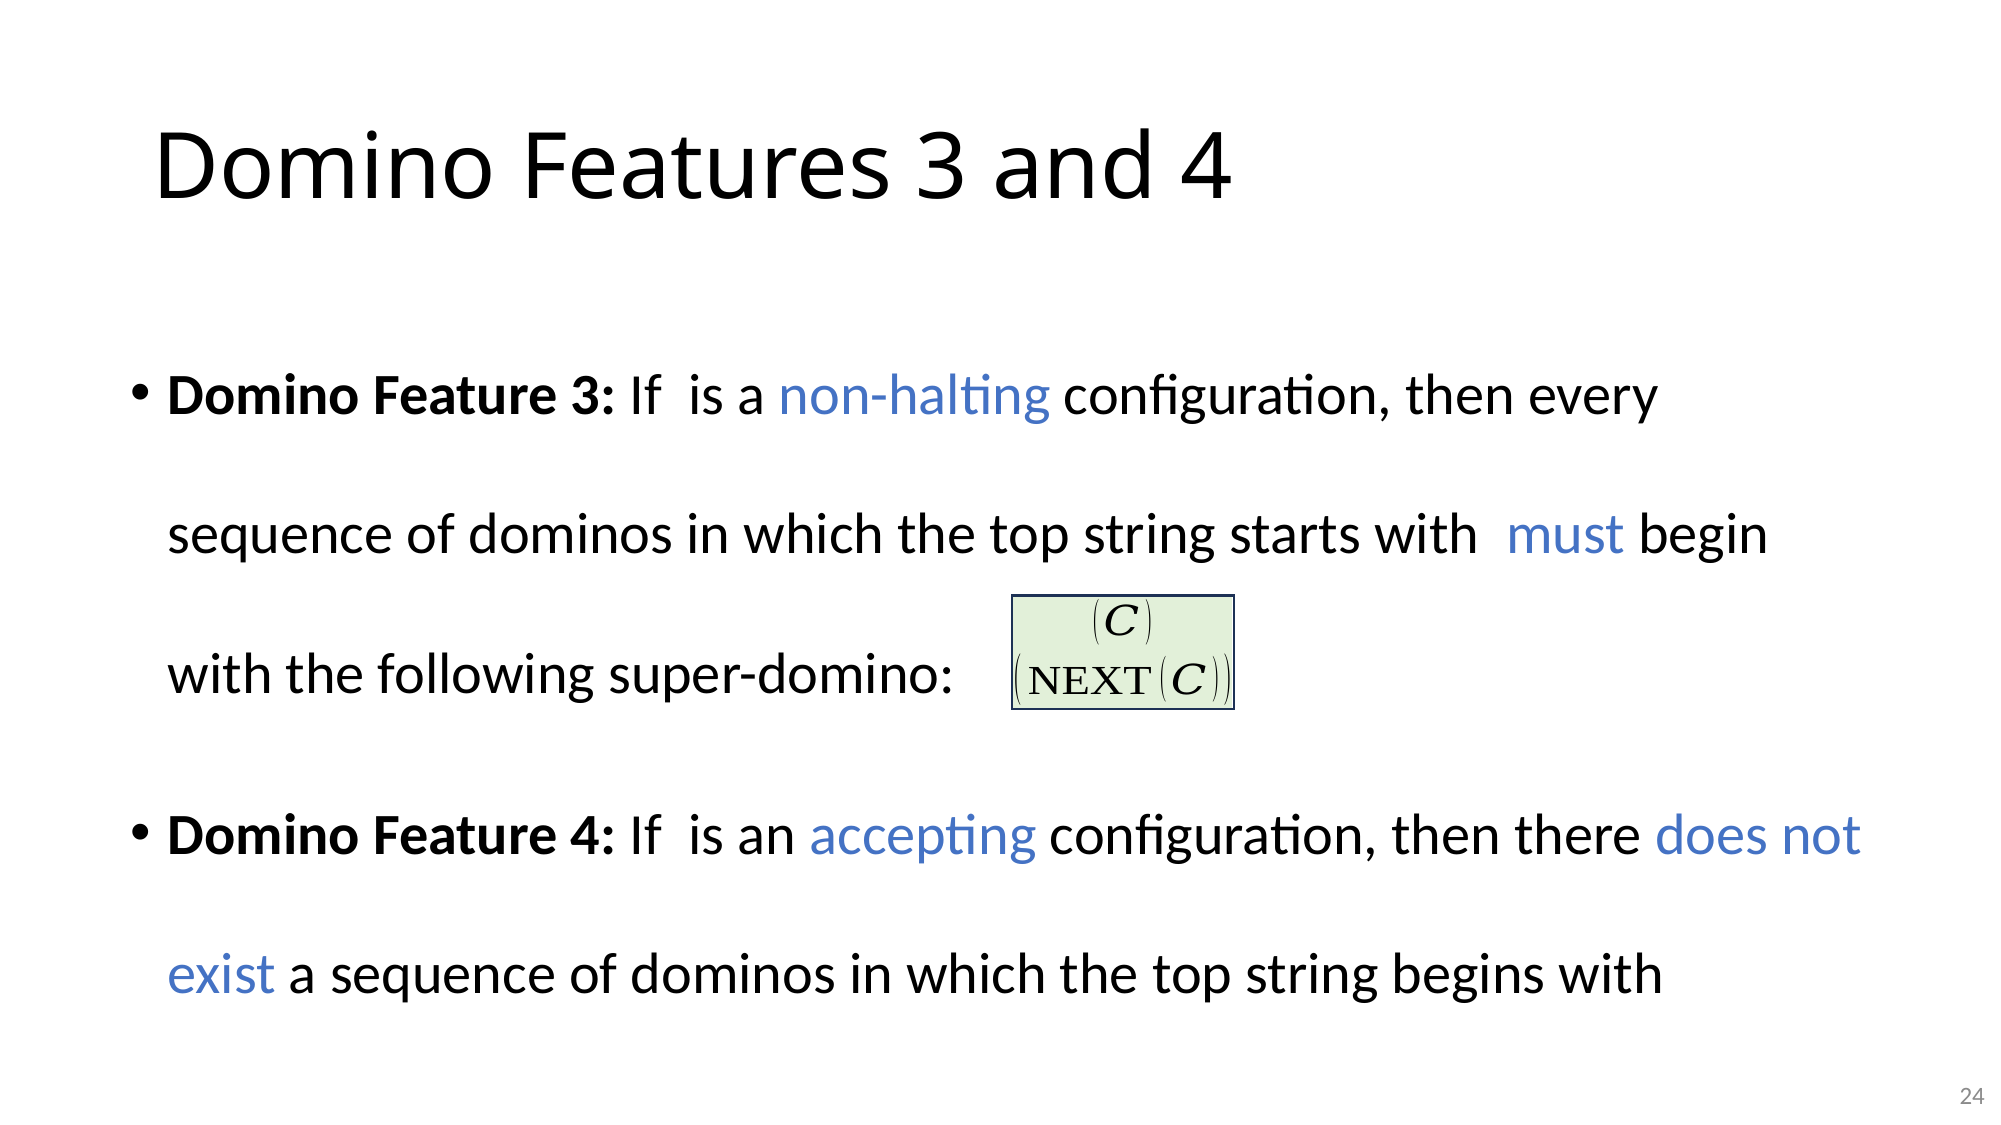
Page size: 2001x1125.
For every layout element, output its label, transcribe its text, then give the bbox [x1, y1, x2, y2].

title Domino Features 3 and 4 [137, 59, 1863, 278]
slide_number 24 [1550, 1064, 2000, 1125]
